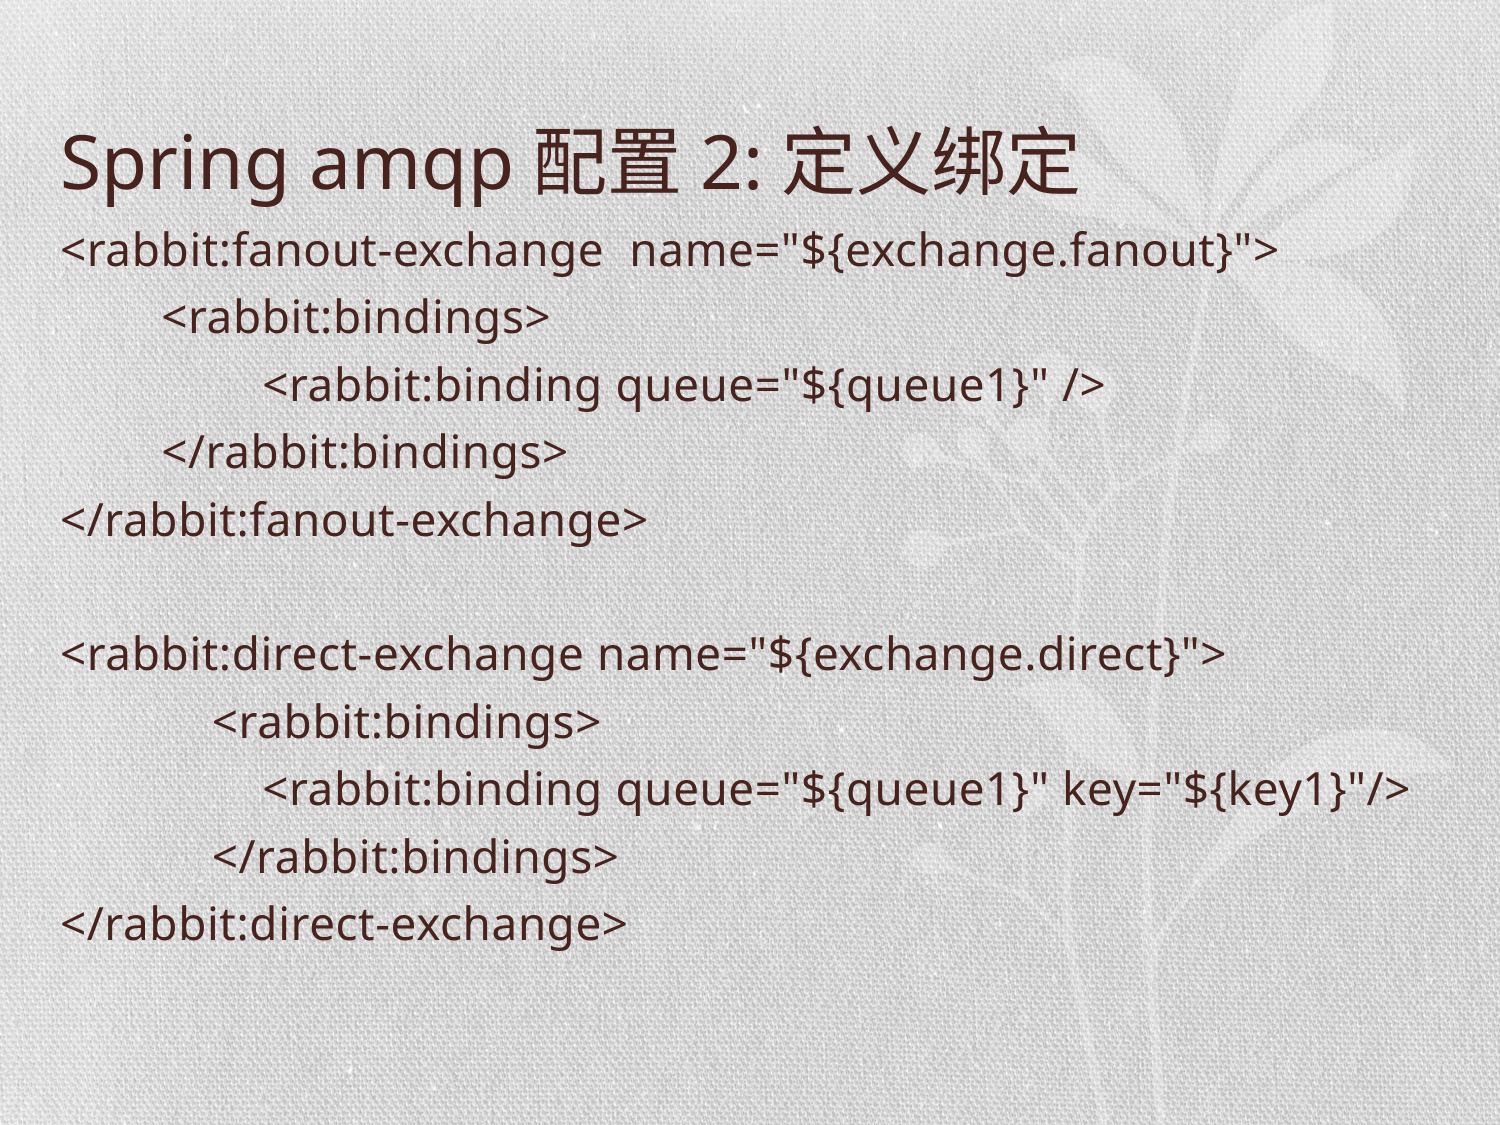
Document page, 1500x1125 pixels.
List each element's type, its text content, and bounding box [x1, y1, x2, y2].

list <rabbit:fanout-exchange name="${exchange.fanout}"> <rabbit:bindings> <rabbit:binding queue="${queue1}" /> </rabbit:bindings> </rabbit:fanout-exchange> <rabbit:direct-exchange name="${exchange.direct}"> <rabbit:bindings> <rabbit:binding queue="${queue1}" key="${key1}"/> </rabbit:bindings> </rabbit:direct-exchange> [45, 213, 1455, 1074]
title Spring amqp配置2:定义绑定 [45, 37, 1455, 213]
